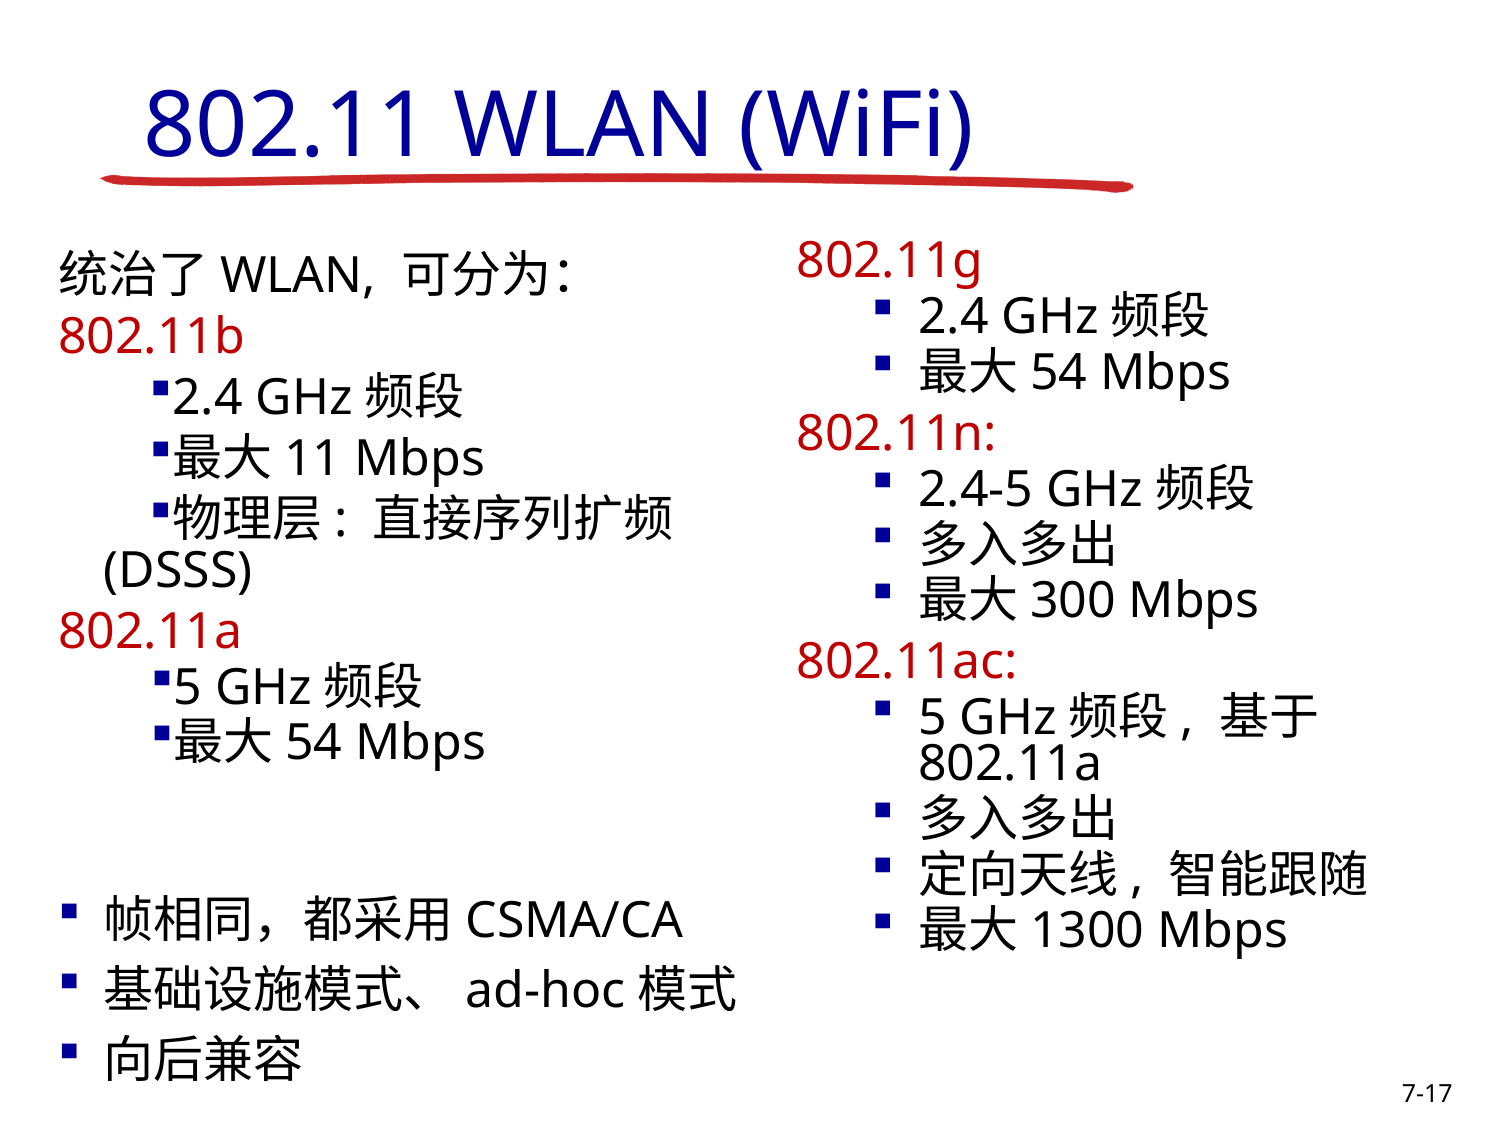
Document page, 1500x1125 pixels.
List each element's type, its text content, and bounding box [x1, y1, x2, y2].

title 802.11 WLAN (WiFi) [128, 25, 1404, 214]
picture [95, 168, 1146, 198]
list 802.11g 2.4 GHz频段 最大54 Mbps 802.11n: 2.4-5 GHz频段 多入多出 最大300 Mbps 802.11ac: 5 GHz频段, 基于802.11a 多入多出 定向天线, 智能跟随 最大1300 Mbps [781, 229, 1500, 807]
list 统治了WLAN, 可分为： 802.11b 2.4 GHz频段 最大11 Mbps 物理层: 直接序列扩频(DSSS) 802.11a 5 GHz频段 最大54 Mbps [43, 244, 781, 786]
text_box 帧相同，都采用CSMA/CA 基础设施模式、ad-hoc模式 向后兼容 [43, 880, 1255, 1054]
slide_number 7-17 [1387, 1069, 1500, 1115]
